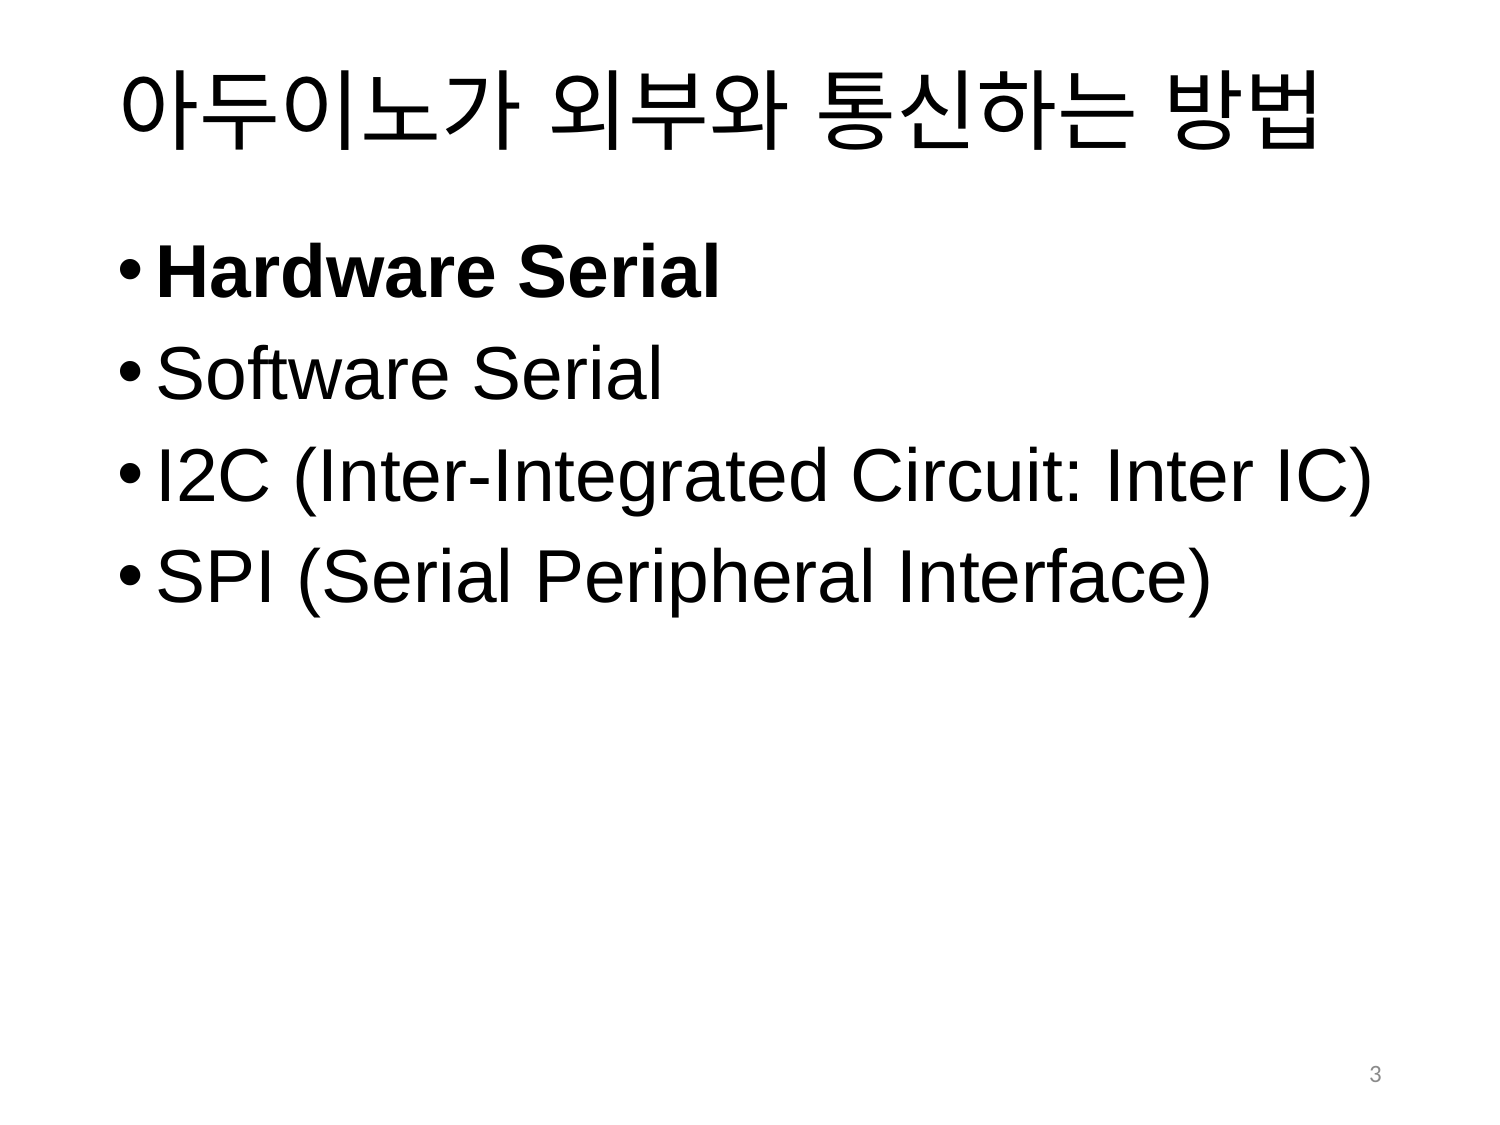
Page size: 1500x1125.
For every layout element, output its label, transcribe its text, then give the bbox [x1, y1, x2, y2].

title 아두이노가 외부와 통신하는 방법 [103, 59, 1397, 171]
text_box [103, 187, 1455, 407]
slide_number 3 [1059, 1042, 1397, 1103]
text_box Hardware Serial Software Serial I2C (Inter-Integrated Circuit: Inter IC) SPI (Serial Peripheral Interface) [103, 225, 1397, 669]
